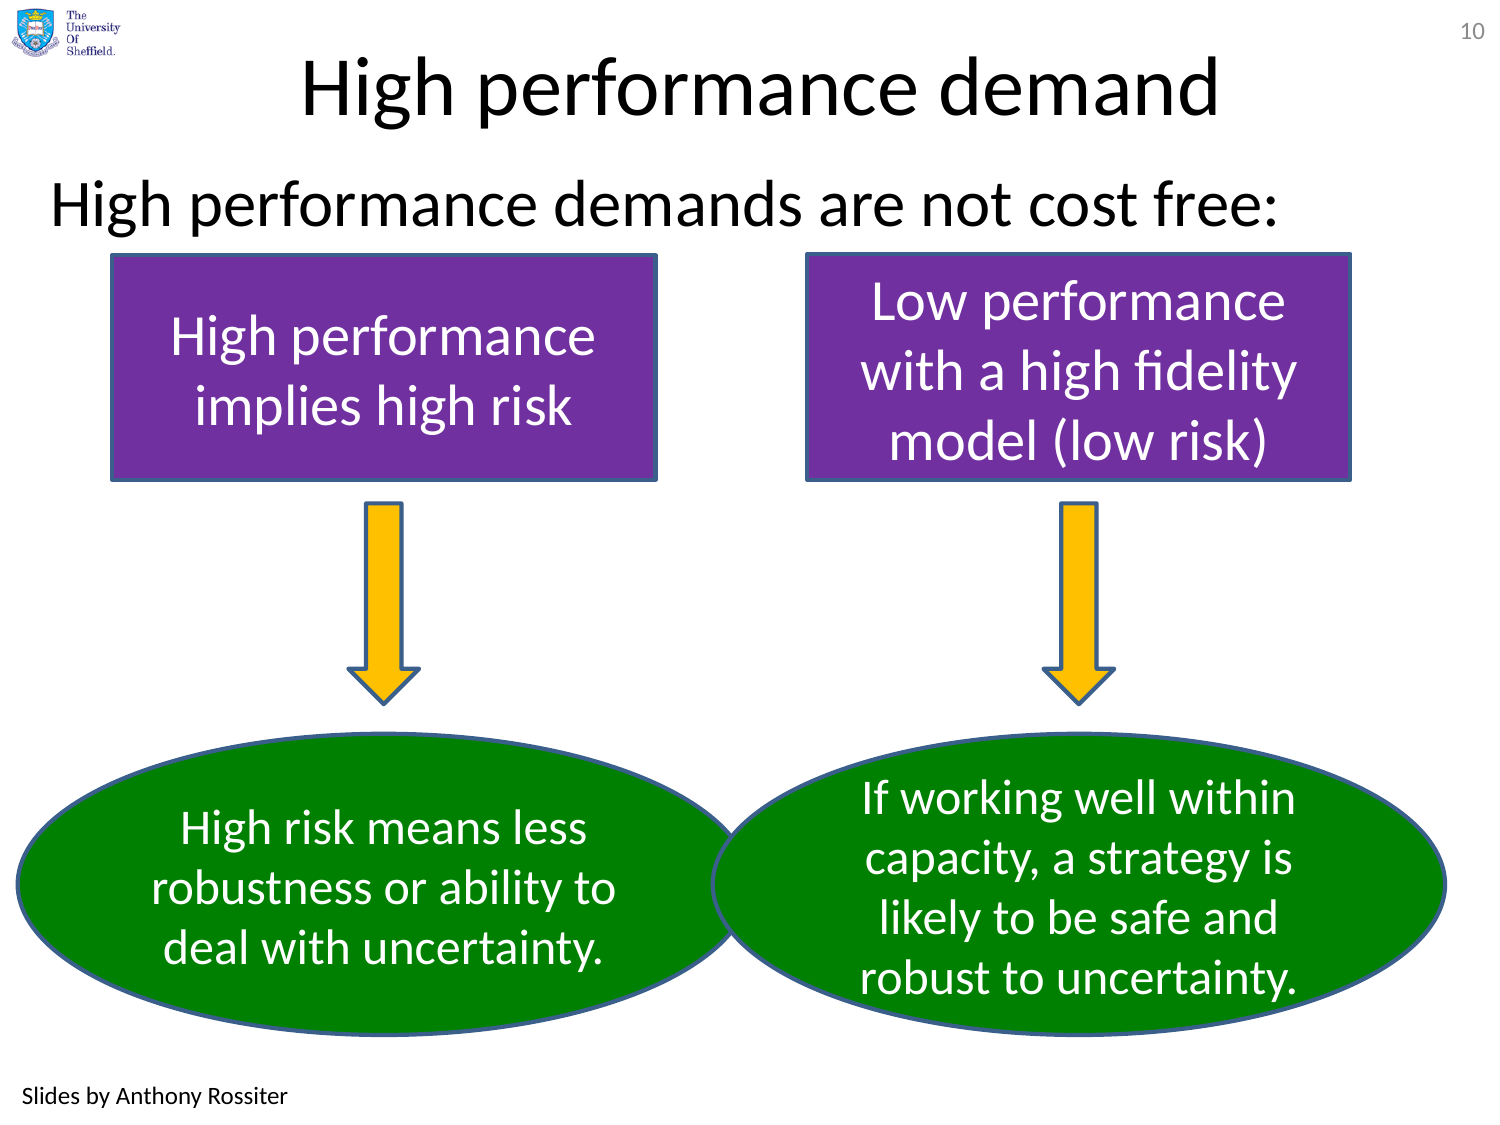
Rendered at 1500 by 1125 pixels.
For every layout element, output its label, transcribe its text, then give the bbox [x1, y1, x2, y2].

text_box [346, 501, 422, 707]
text_box [1041, 501, 1117, 707]
footer Slides by Anthony Rossiter [0, 1065, 317, 1125]
slide_number 10 [1335, 0, 1500, 60]
text_box Low performance with a high fidelity model (low risk) [805, 252, 1352, 482]
text_box If working well within capacity, a strategy is likely to be safe and robust to uncertainty. [710, 731, 1448, 1038]
title High performance demand [105, 23, 1418, 141]
picture [0, 0, 168, 67]
list High performance demands are not cost free: [35, 152, 1465, 480]
text_box High performance implies high risk [110, 253, 658, 482]
text_box High risk means less robustness or ability to deal with uncertainty. [15, 731, 731, 1038]
